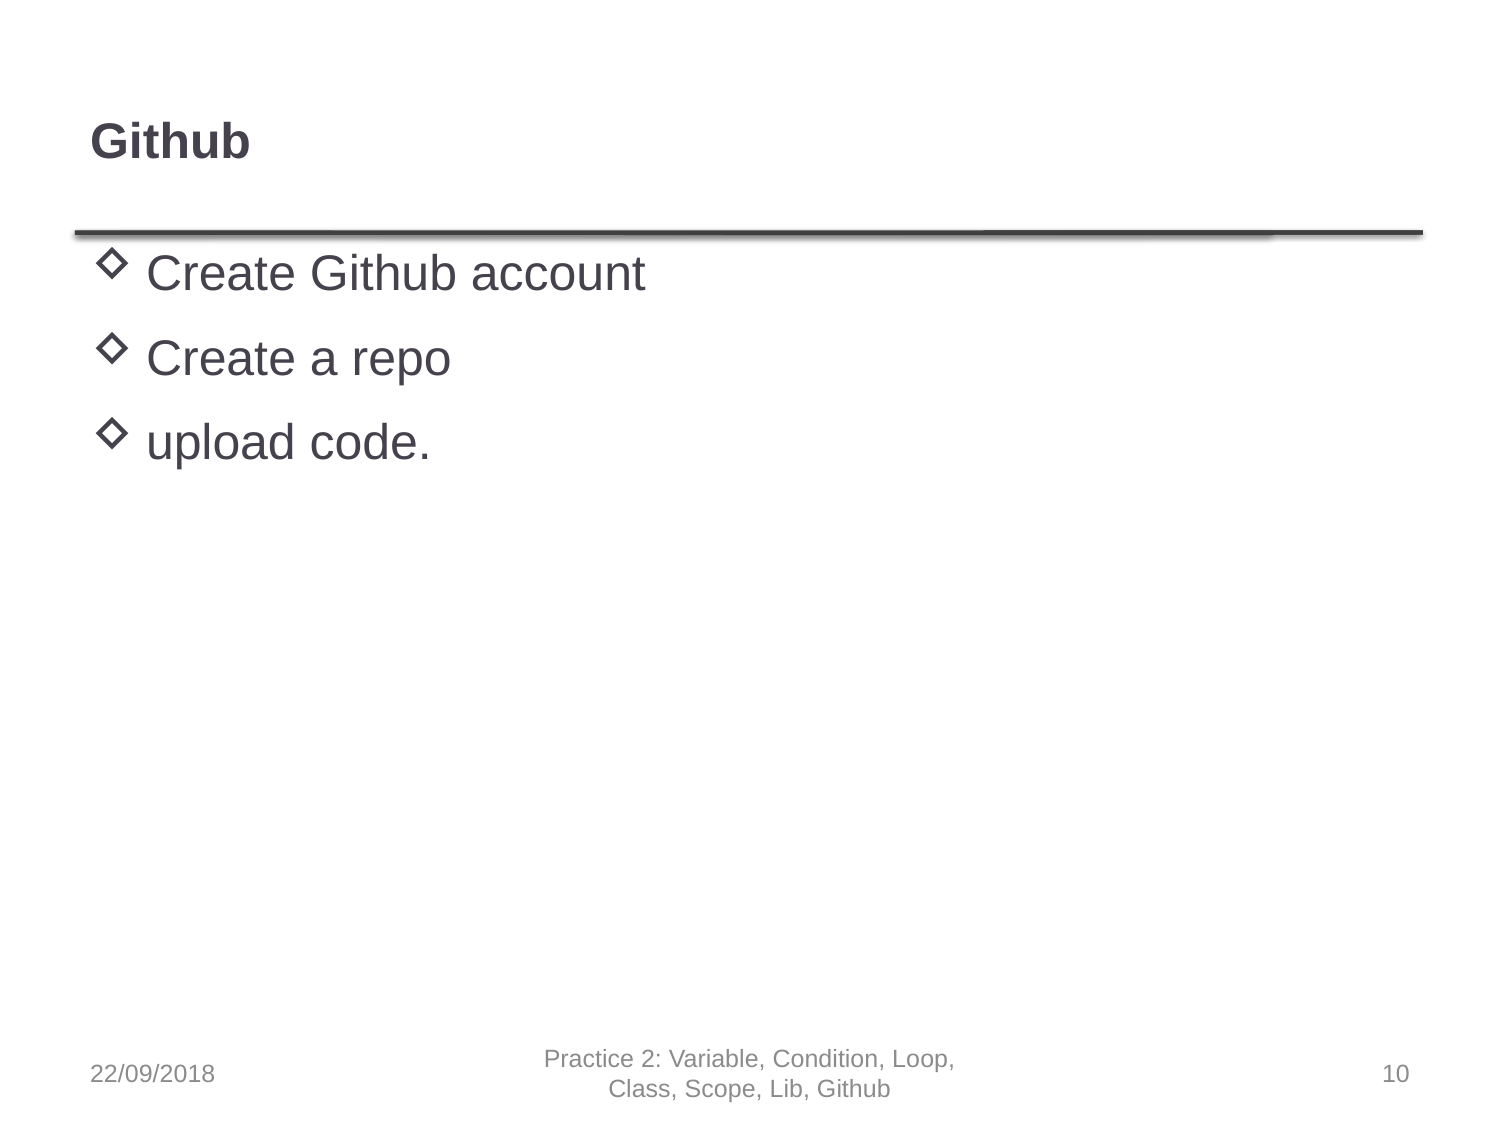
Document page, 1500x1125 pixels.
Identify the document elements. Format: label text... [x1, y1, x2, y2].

footer Practice 2: Variable, Condition, Loop, Class, Scope, Lib, Github [512, 1042, 988, 1103]
slide_number 10 [1074, 1042, 1425, 1103]
list Create Github account Create a repo upload code. [75, 232, 1425, 1072]
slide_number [75, 1042, 425, 1103]
title Github [74, 44, 1272, 233]
